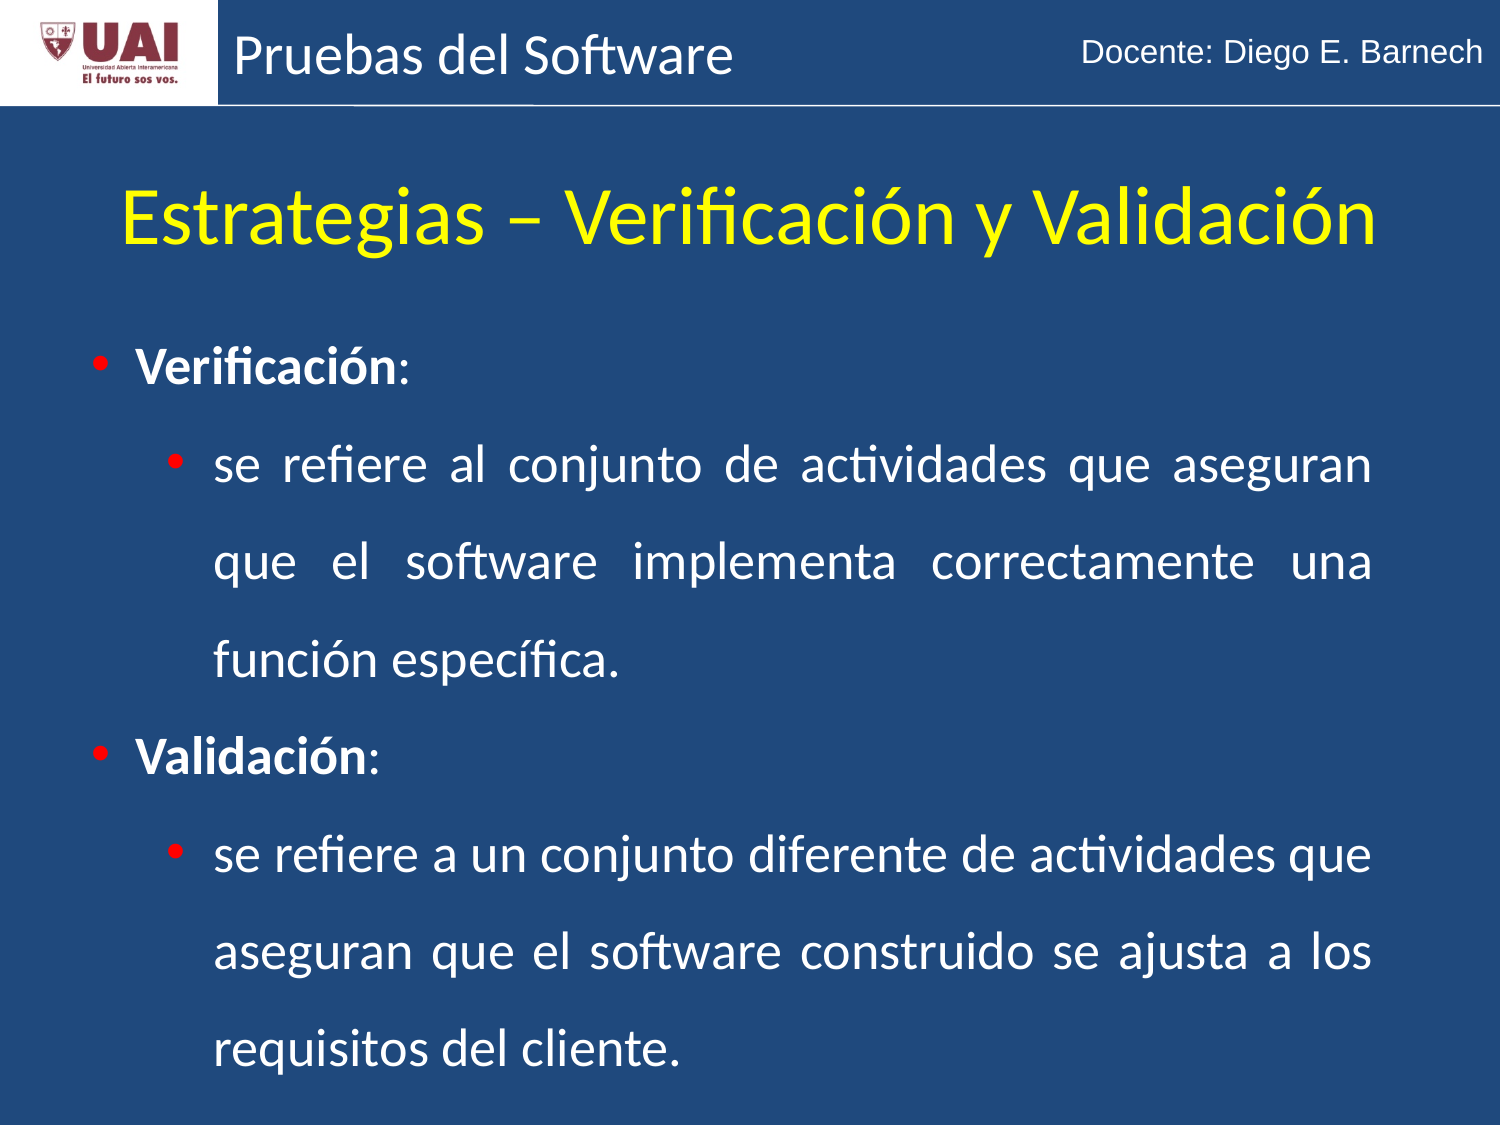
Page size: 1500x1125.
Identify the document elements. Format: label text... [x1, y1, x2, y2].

text_box Docente: Diego E. Barnech [1066, 22, 1500, 78]
title Pruebas del Software [221, 0, 1046, 92]
text_box Verificación: se refiere al conjunto de actividades que aseguran que el software implementa correctamente una función específica. Validación: se refiere a un conjunto diferente de actividades que aseguran que el software construido se ajusta a los requisitos del cliente. [76, 290, 1390, 1086]
picture [0, 0, 218, 106]
text_box Estrategias – Verificación y Validación [0, 153, 1500, 269]
